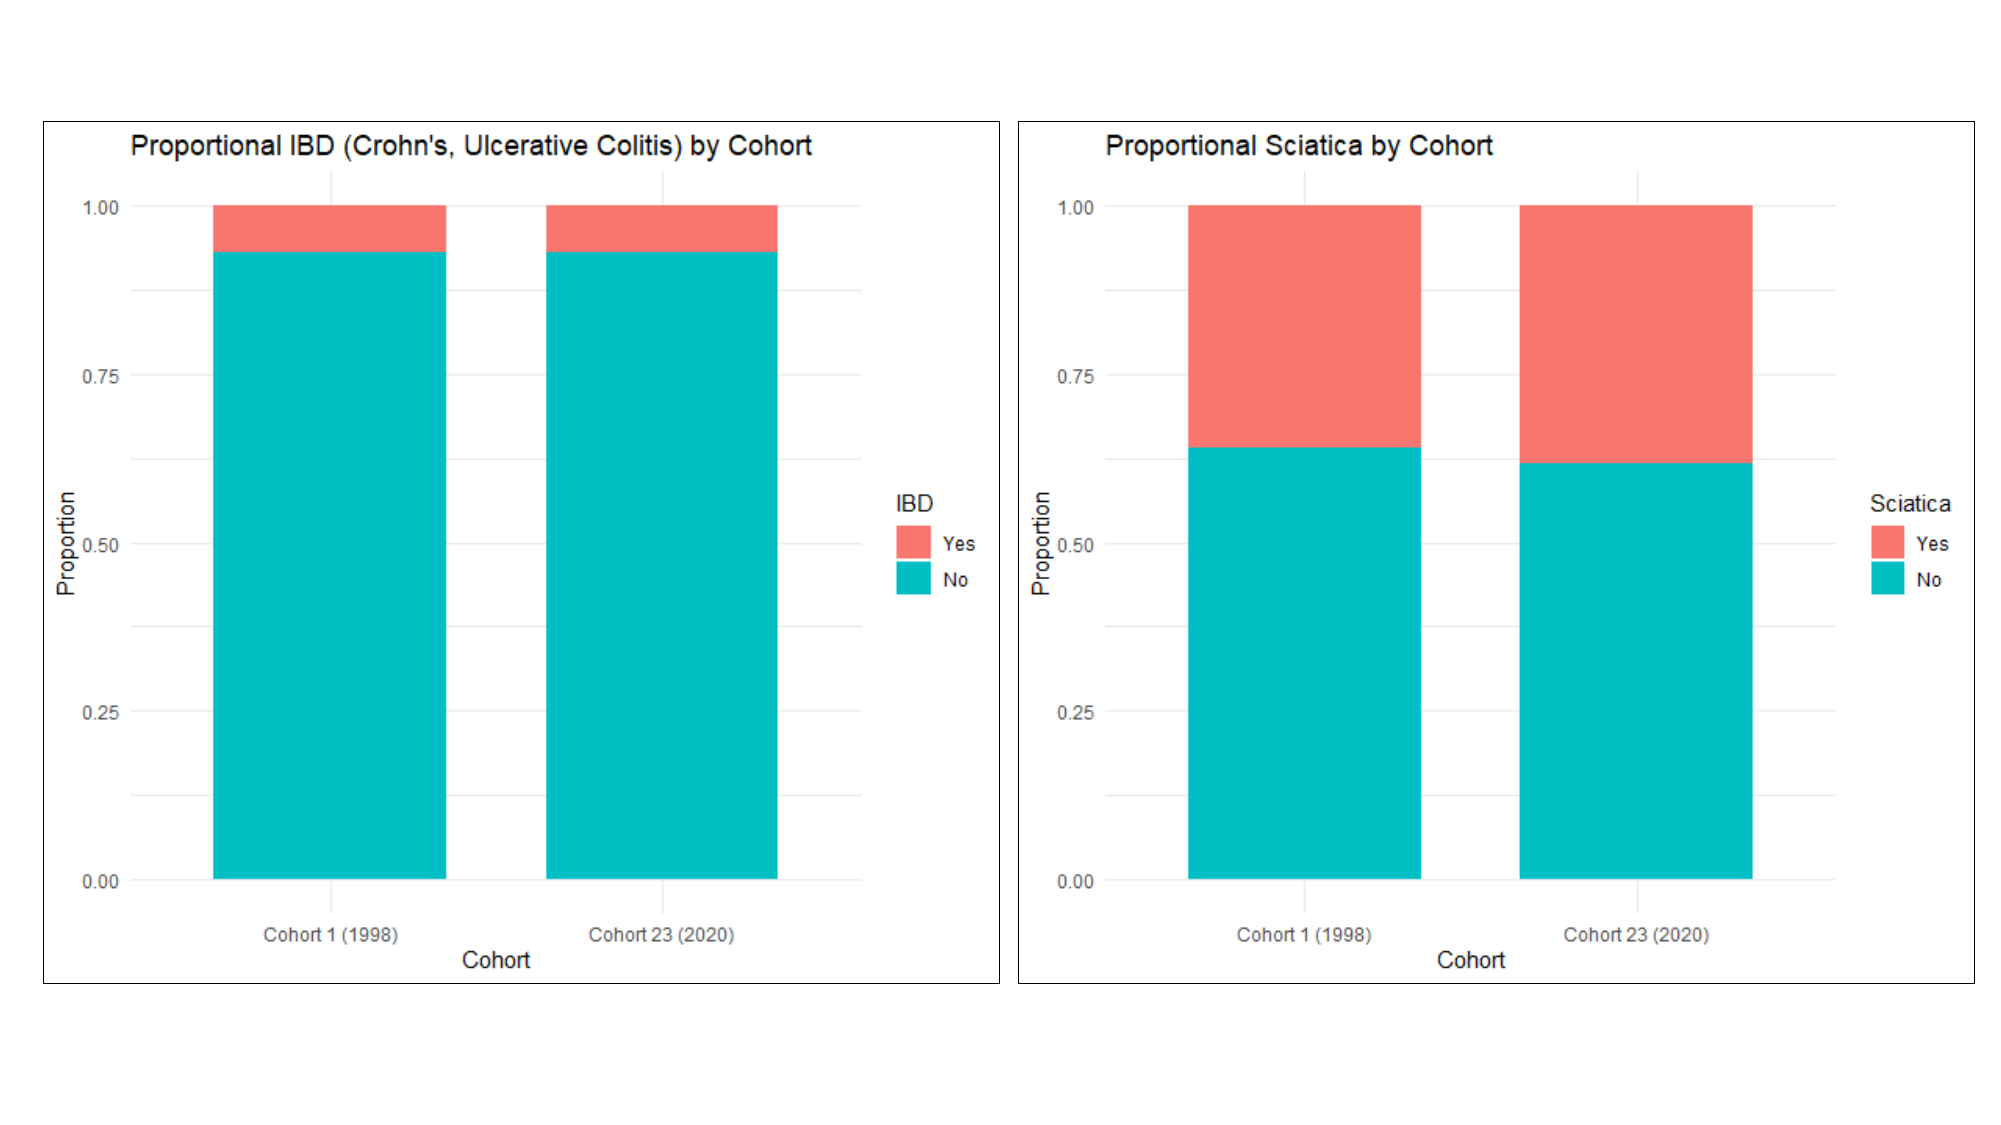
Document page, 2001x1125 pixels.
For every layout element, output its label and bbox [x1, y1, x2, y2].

picture [43, 120, 1001, 985]
picture [1017, 120, 1976, 985]
